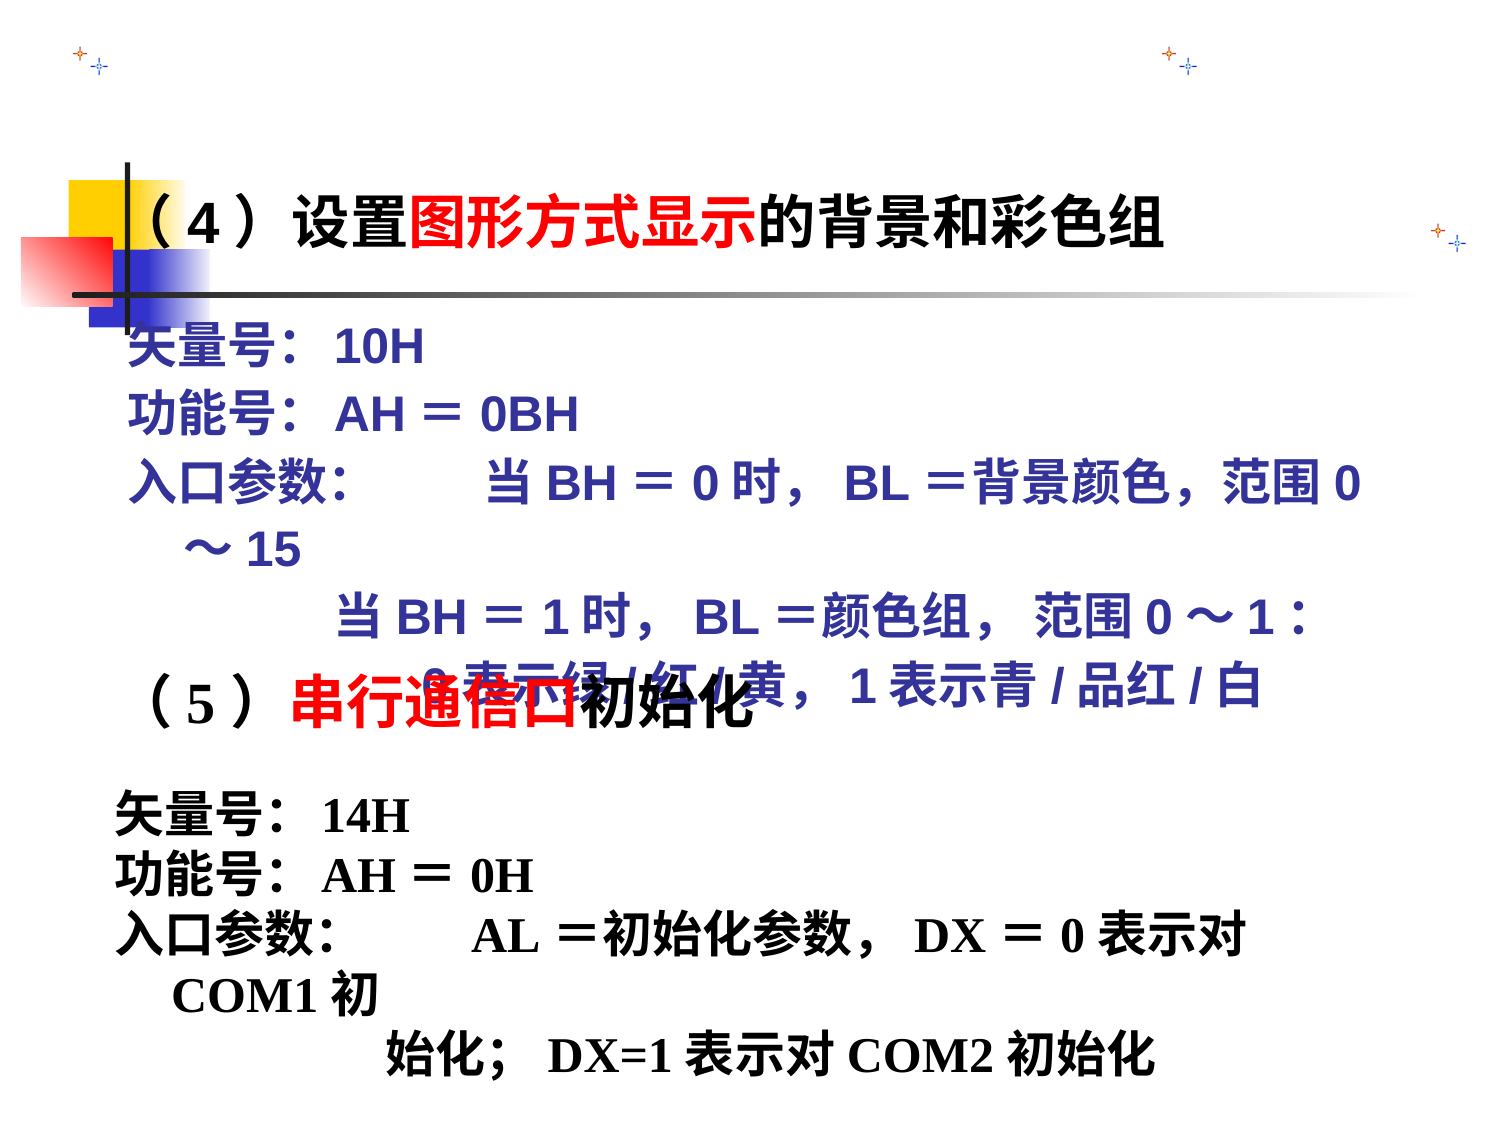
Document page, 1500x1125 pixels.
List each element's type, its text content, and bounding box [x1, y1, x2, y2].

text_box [99, 649, 1376, 1026]
picture [1420, 219, 1471, 270]
list 矢量号： 10H 功能号： AH＝0BH 入口参数： 当BH＝0时，BL＝背景颜色，范围0～15 当BH＝1时，BL＝颜色组， 范围0～1： 0表示绿/红/黄，1表示青/品红/白 [112, 299, 1388, 626]
picture [62, 42, 113, 93]
title （4）设置图形方式显示的背景和彩色组 [99, 162, 1376, 263]
picture [1151, 42, 1202, 93]
